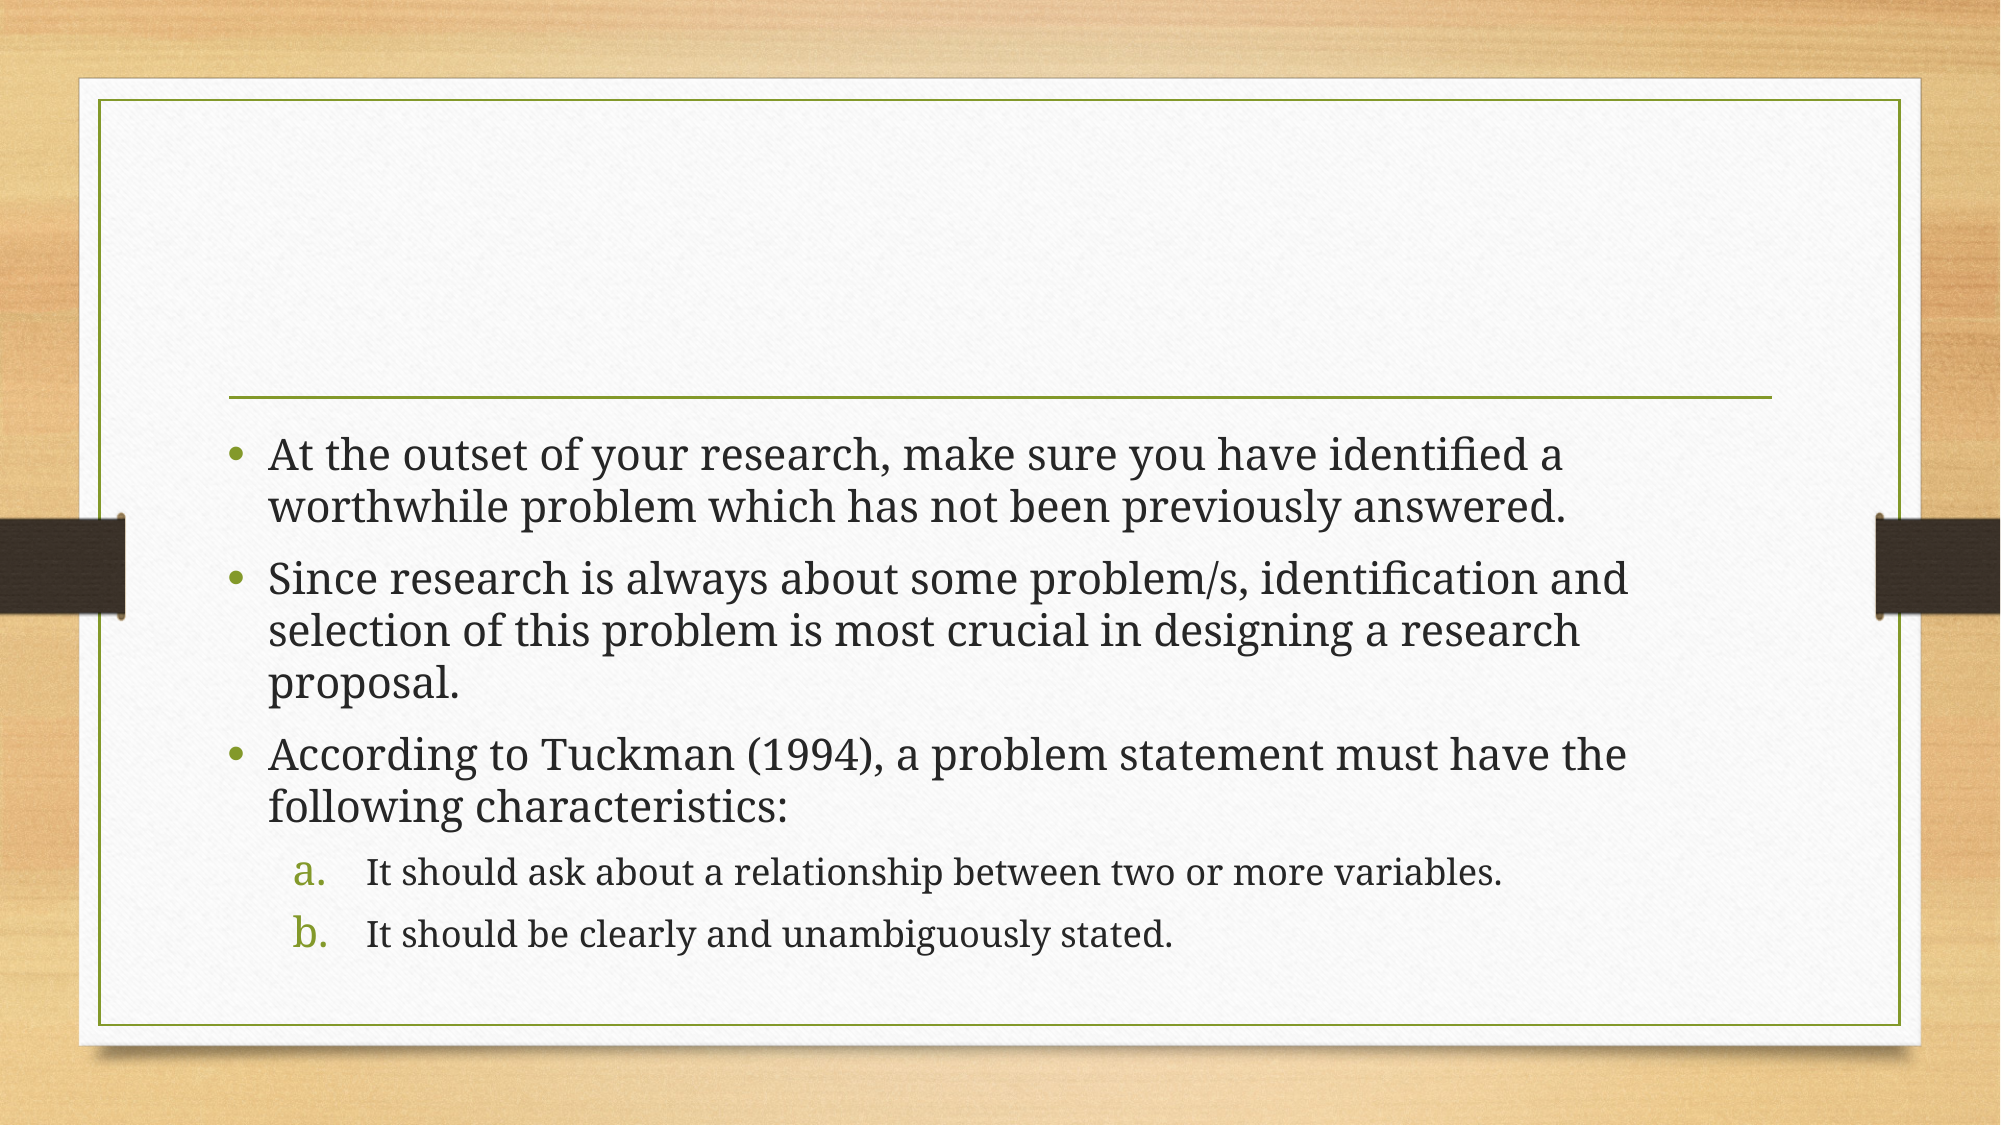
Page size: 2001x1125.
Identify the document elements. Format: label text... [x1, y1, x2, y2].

picture [0, 0, 2001, 1125]
list At the outset of your research, make sure you have identified a worthwhile problem which has not been previously answered. Since research is always about some problem/s, identification and selection of this problem is most crucial in designing a research proposal. According to Tuckman (1994), a problem statement must have the following characteristics: It should ask about a relationship between two or more variables. It should be clearly and unambiguously stated. [212, 419, 1788, 964]
